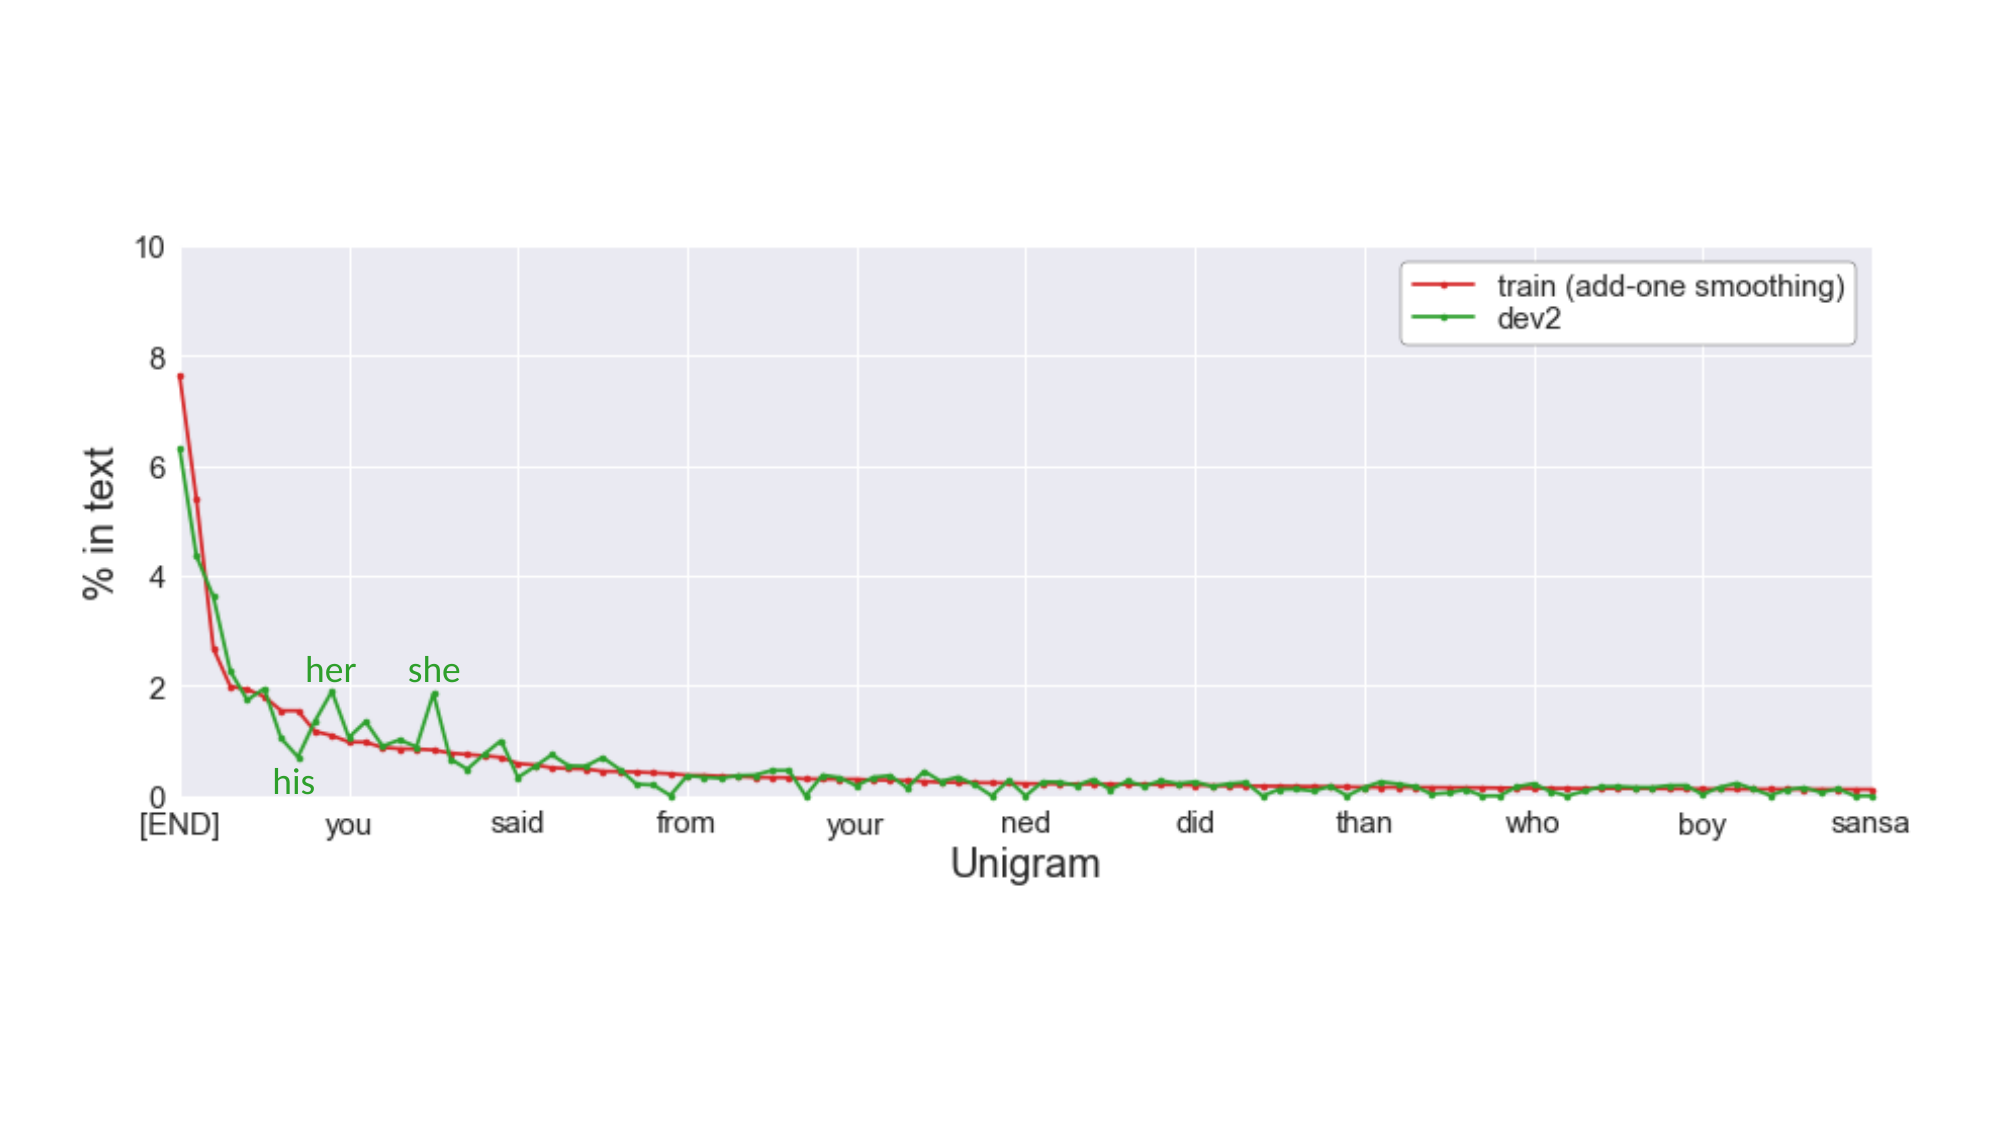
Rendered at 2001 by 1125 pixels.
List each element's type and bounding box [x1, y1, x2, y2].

picture [71, 222, 1927, 900]
